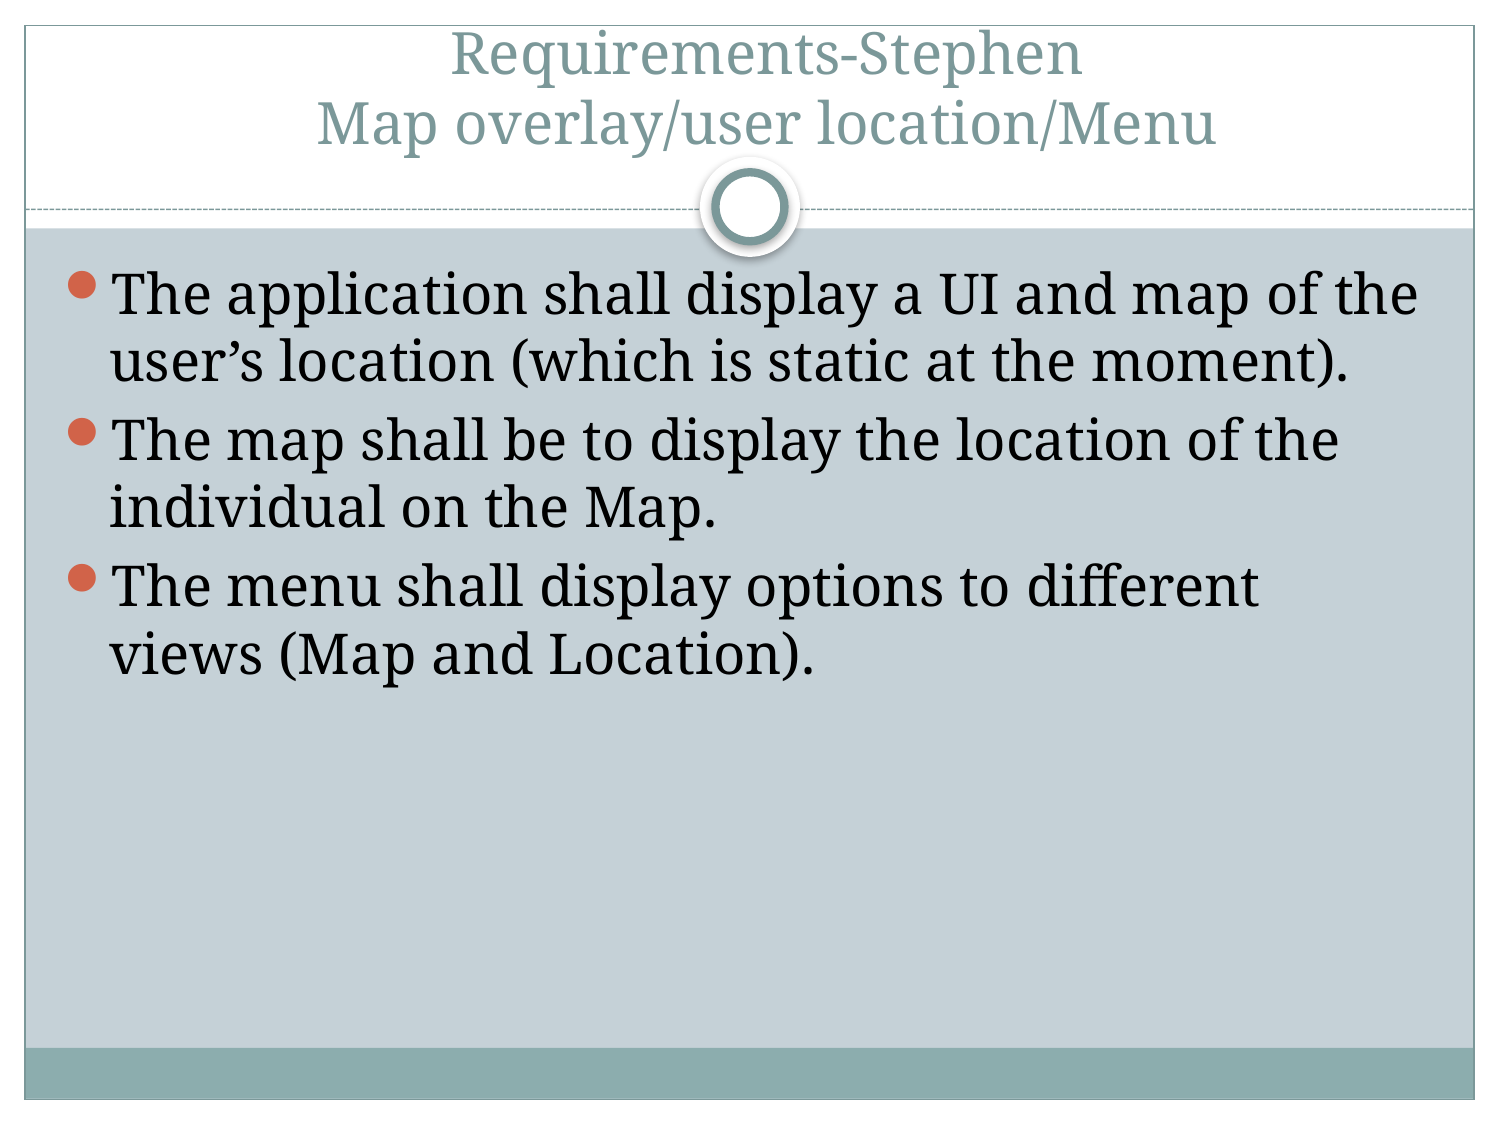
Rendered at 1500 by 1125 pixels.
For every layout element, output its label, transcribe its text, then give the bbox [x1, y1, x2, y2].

list The application shall display a UI and map of the user’s location (which is static at the moment). The map shall be to display the location of the individual on the Map. The menu shall display options to different views (Map and Location). [49, 250, 1445, 1001]
title Requirements-Stephen Map overlay/user location/Menu [85, 39, 1450, 164]
